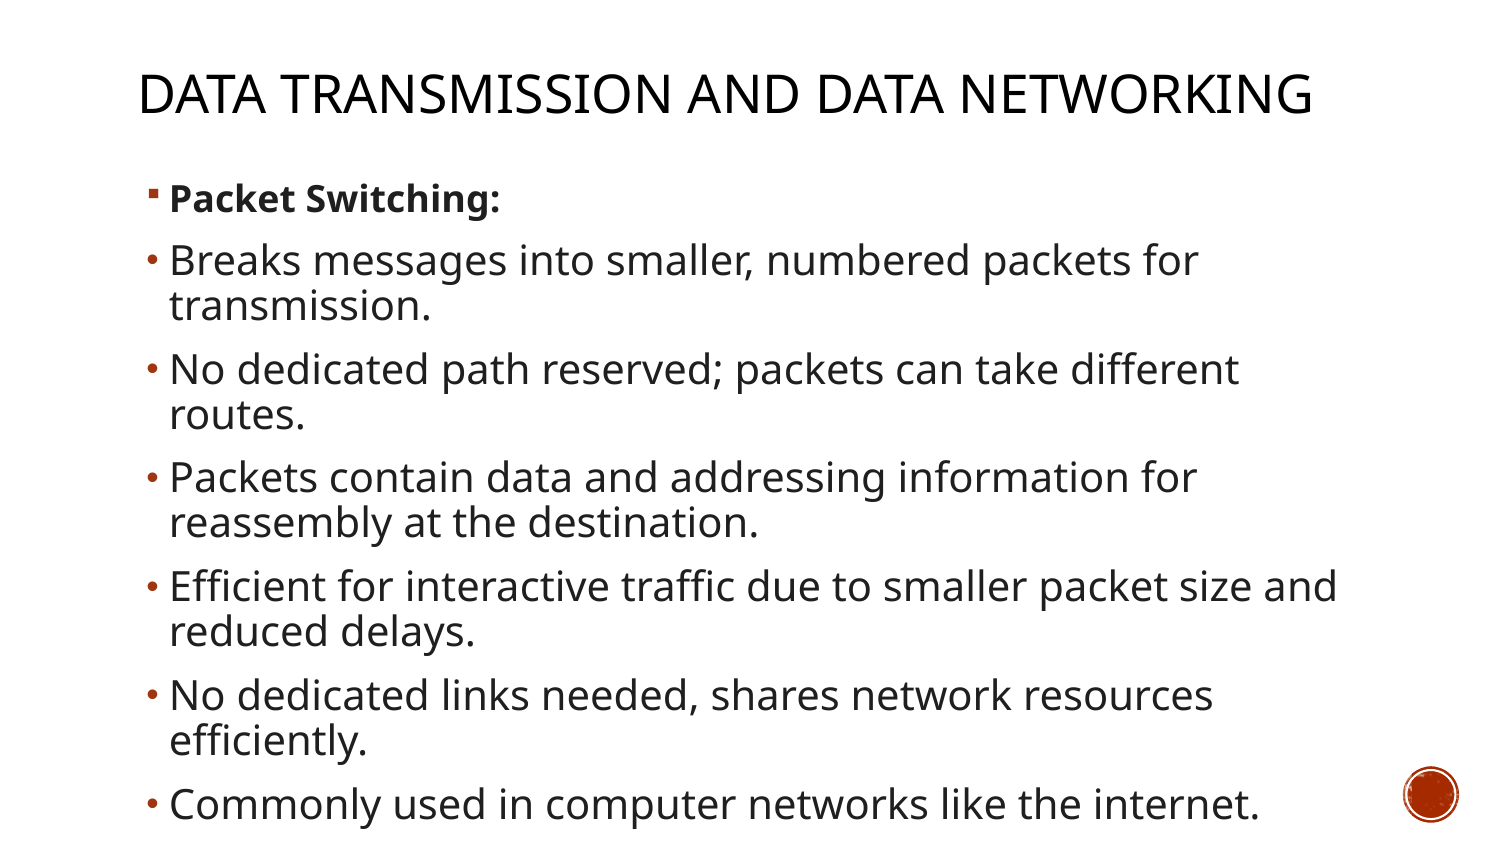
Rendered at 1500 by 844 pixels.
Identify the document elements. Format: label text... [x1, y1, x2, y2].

title Data Transmission and Data networking [122, 34, 1356, 158]
list Packet Switching: Breaks messages into smaller, numbered packets for transmission. No dedicated path reserved; packets can take different routes. Packets contain data and addressing information for reassembly at the destination. Efficient for interactive traffic due to smaller packet size and reduced delays. No dedicated links needed, shares network resources efficiently. Commonly used in computer networks like the internet. [131, 172, 1369, 810]
